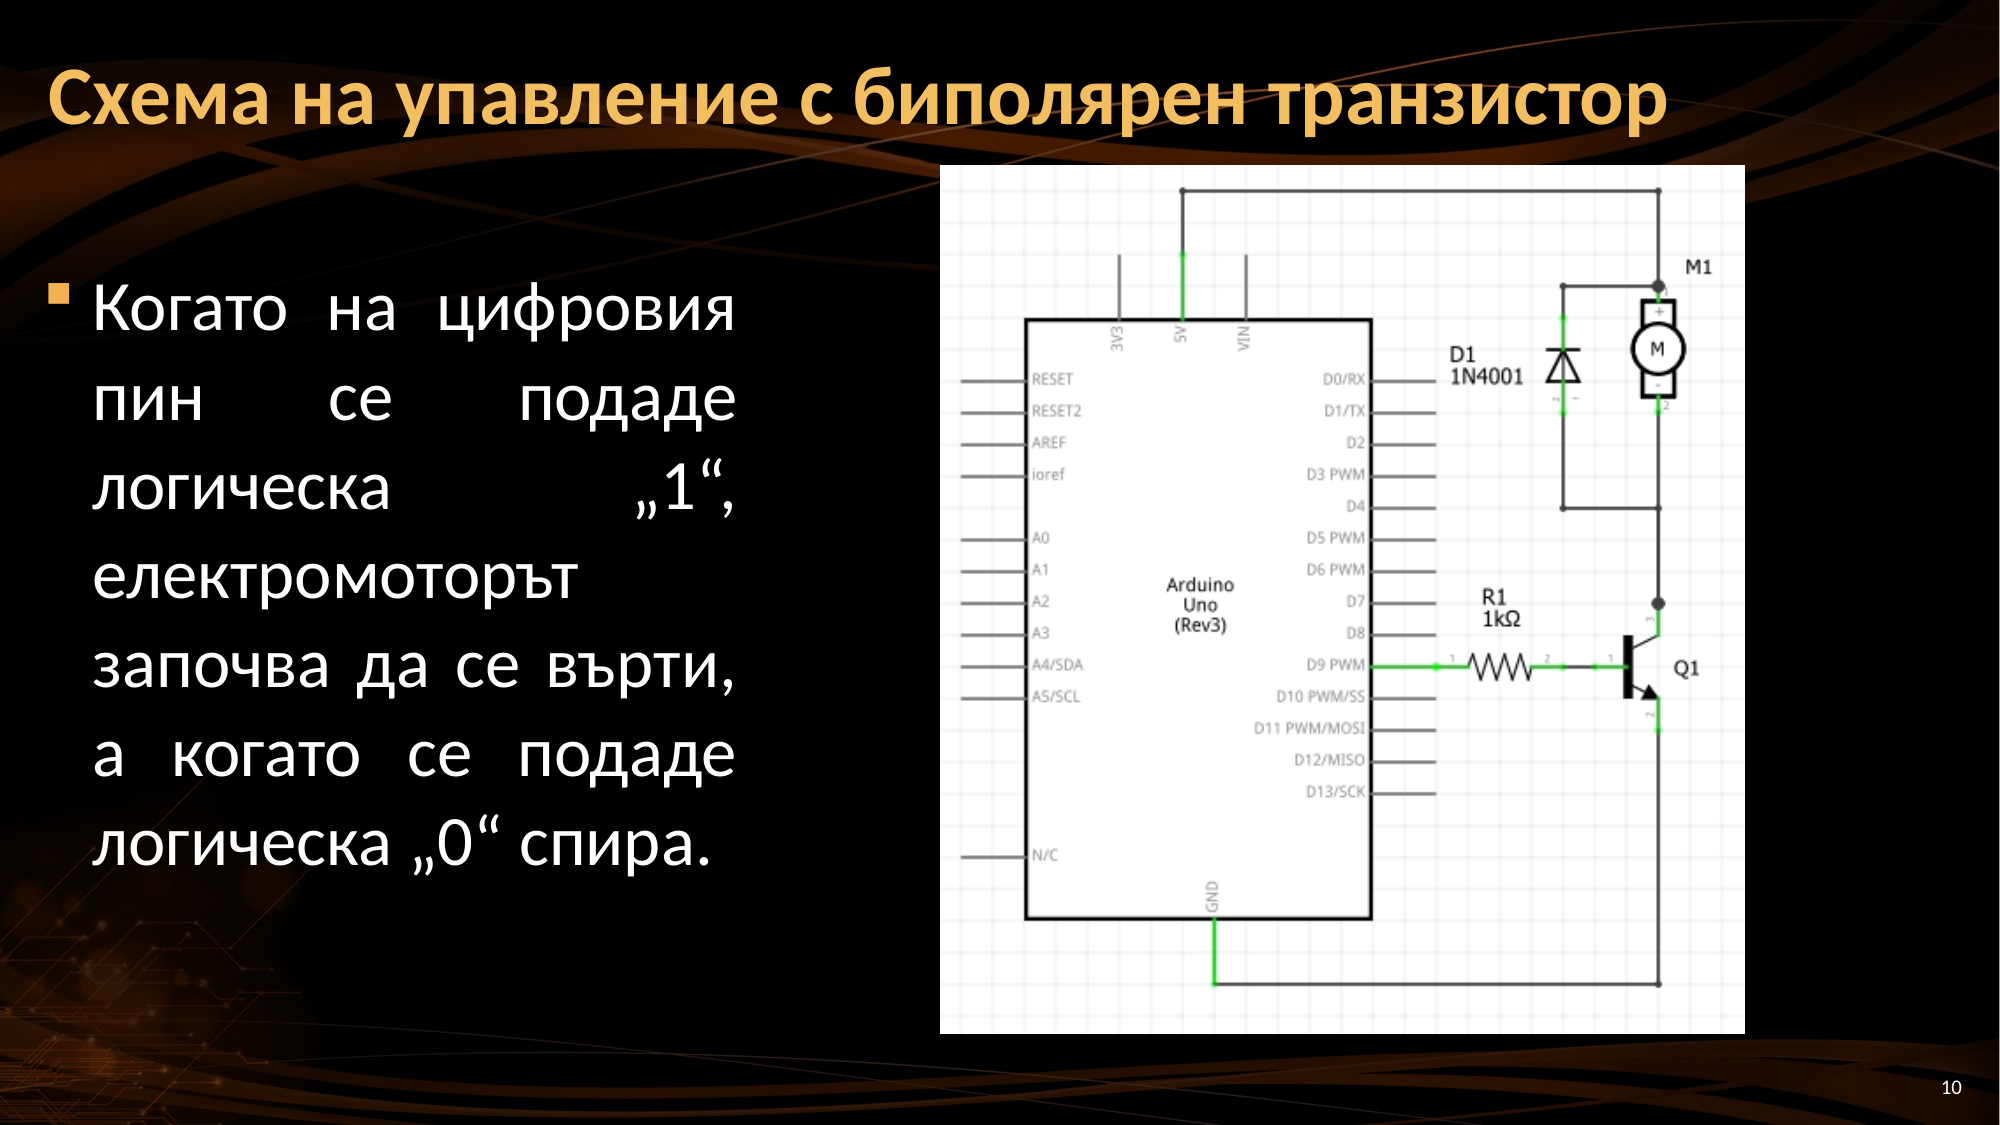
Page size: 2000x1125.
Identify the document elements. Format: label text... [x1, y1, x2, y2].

list Когато на цифровия пин се подаде логическа „1“, електромоторът започва да се върти, а когато се подаде логическа „0“ спира. [24, 249, 756, 974]
picture [0, 0, 2000, 1125]
title Схема на упавление с биполярен транзистор [30, 6, 1713, 189]
slide_number 10 [1897, 1070, 1968, 1103]
